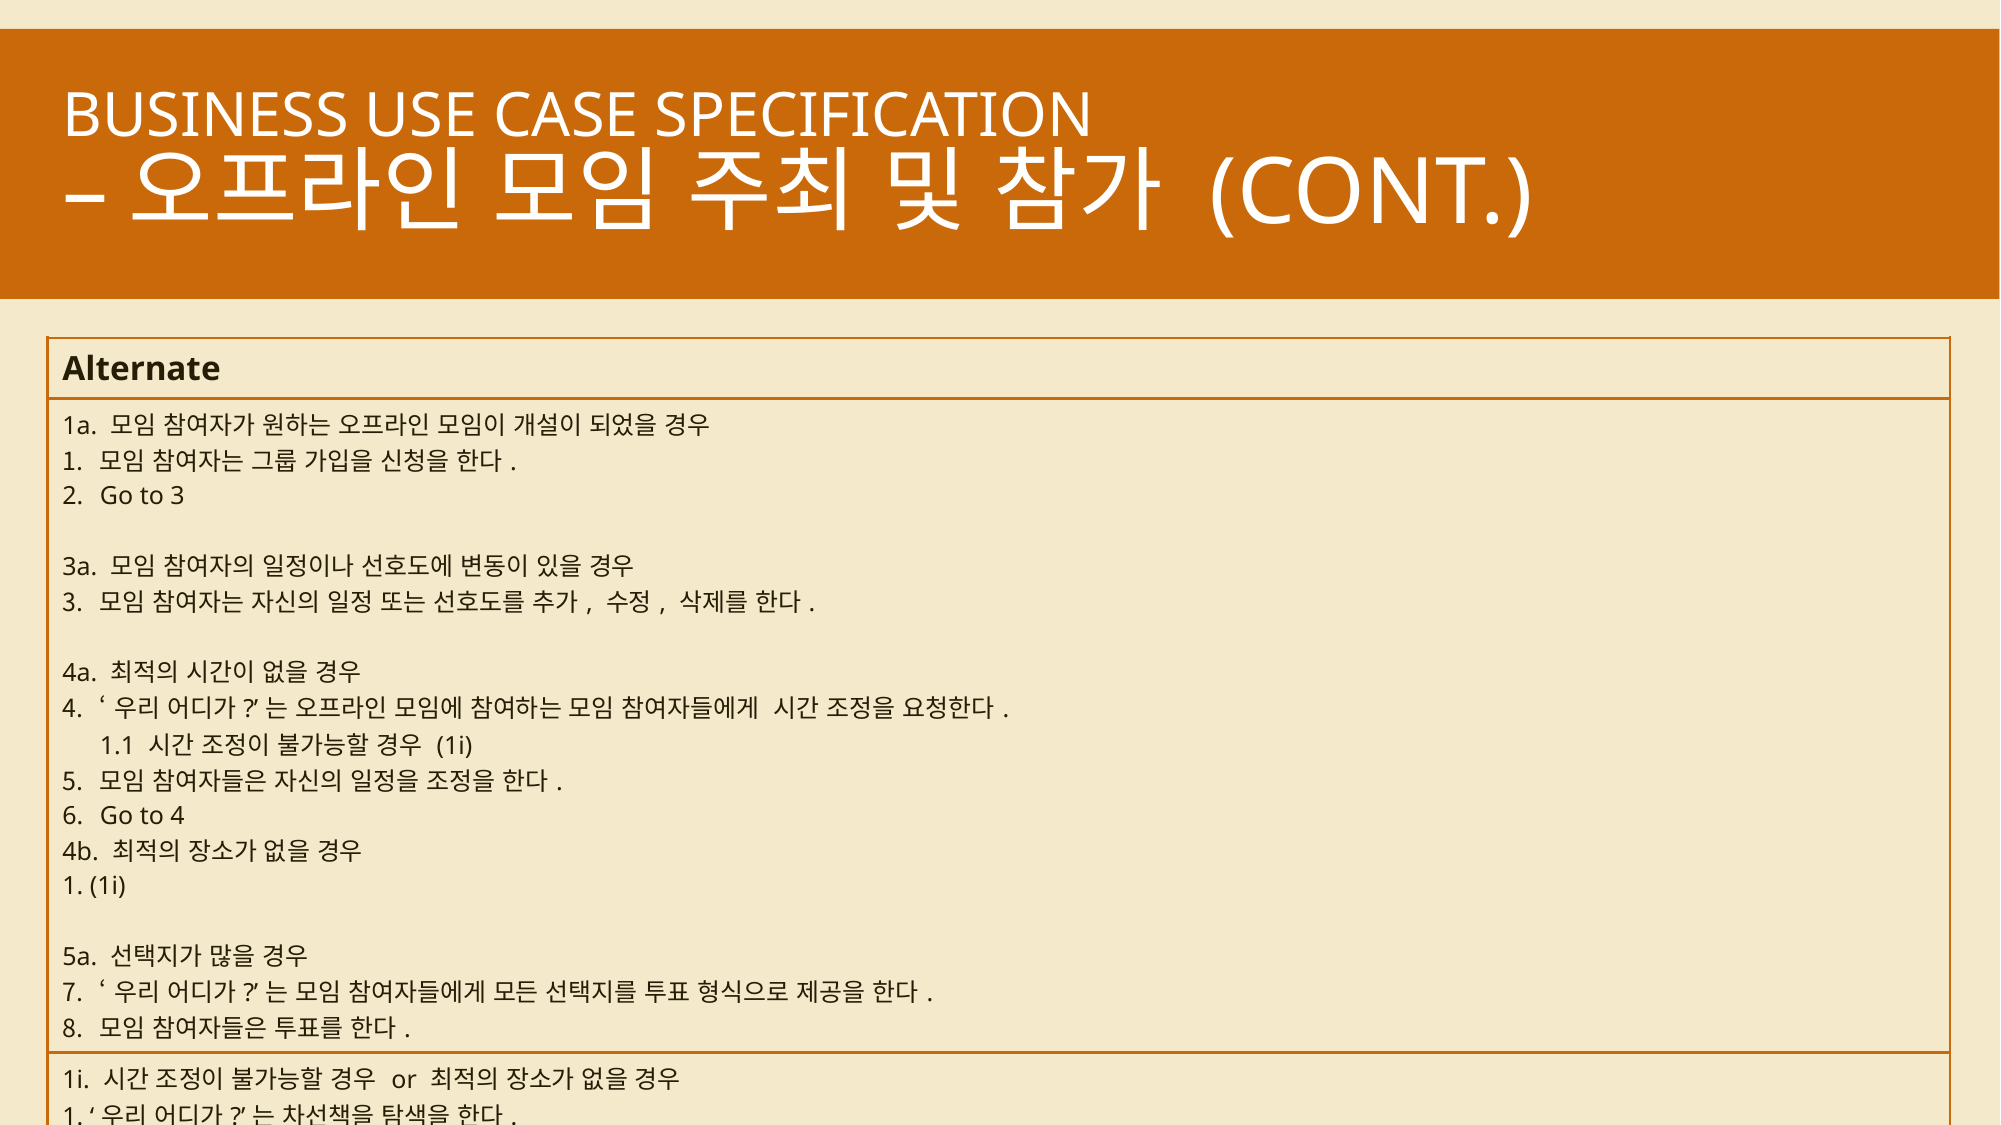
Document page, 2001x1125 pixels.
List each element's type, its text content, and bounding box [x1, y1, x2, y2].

table_cell 1i. 시간 조정이 불가능할 경우 or 최적의 장소가 없을 경우 1. ‘우리 어디가?’는 차선책을 탐색을 한다. [49, 1054, 1949, 1125]
table_header Alternate [49, 339, 1949, 397]
table_cell 1a. 모임 참여자가 원하는 오프라인 모임이 개설이 되었을 경우 모임 참여자는 그룹 가입을 신청을 한다. Go to 3 3a. 모임 참여자의 일정이나 선호도에 변동이 있을 경우 모임 참여자는 자신의 일정 또는 선호도를 추가, 수정, 삭제를 한다. 4a. 최적의 시간이 없을 경우 ‘우리 어디가?’는 오프라인 모임에 참여하는 모임 참여자들에게 시간 조정을 요청한다. 1.1 시간 조정이 불가능할 경우 (1i) 모임 참여자들은 자신의 일정을 조정을 한다. Go to 4 4b. 최적의 장소가 없을 경우 1. (1i) 5a. 선택지가 많을 경우 ‘우리 어디가?’는 모임 참여자들에게 모든 선택지를 투표 형식으로 제공을 한다. 모임 참여자들은 투표를 한다. [49, 400, 1949, 1051]
title Business Use Case Specification –오프라인 모임 주최 및 참가 (Cont.) [47, 40, 1653, 289]
